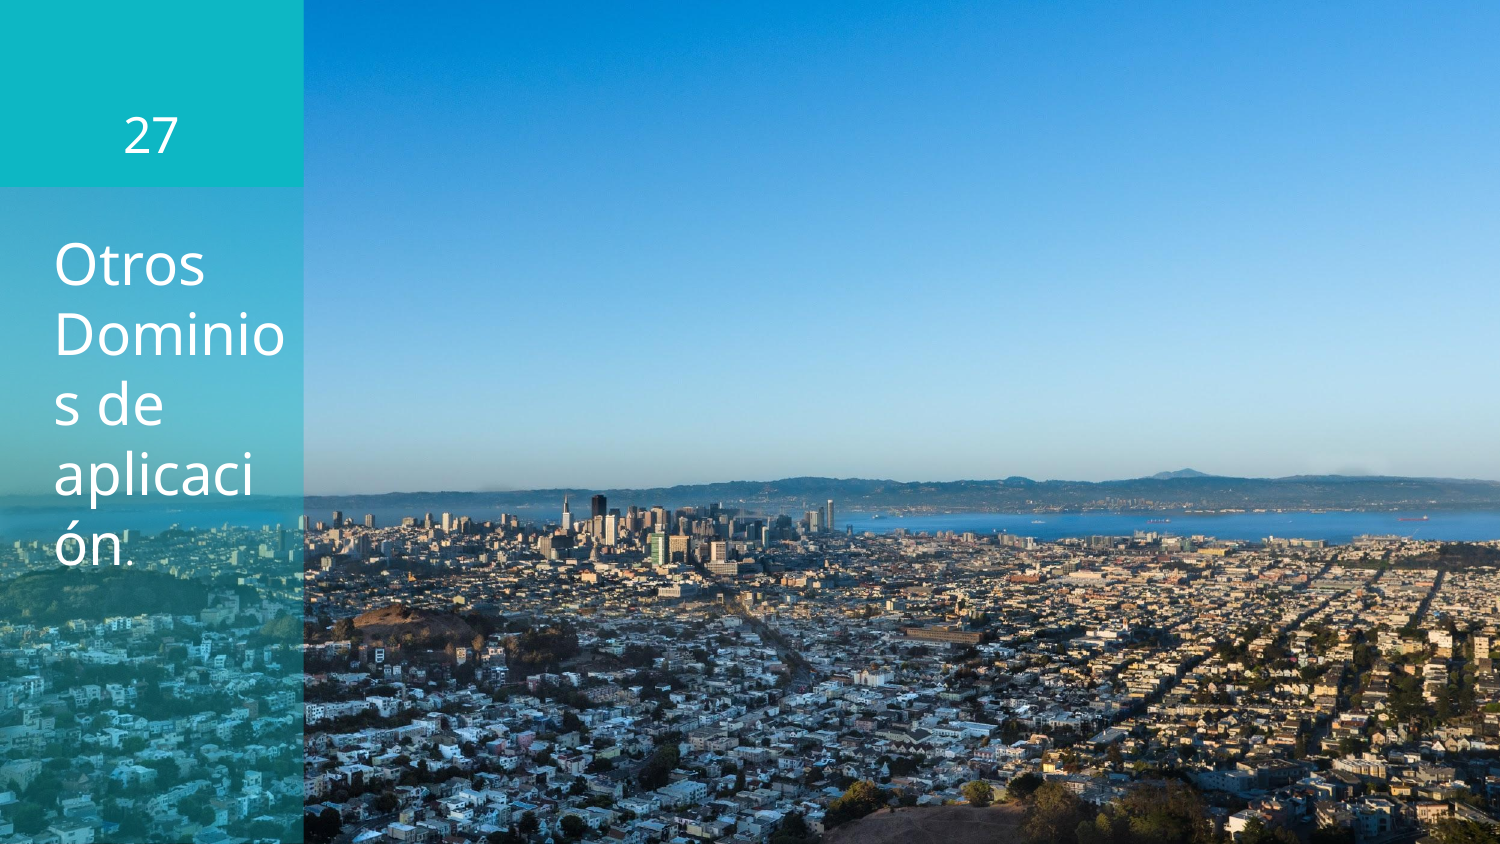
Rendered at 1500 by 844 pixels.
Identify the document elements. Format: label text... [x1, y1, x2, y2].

slide_number 27 [0, 0, 304, 187]
picture [0, 0, 1500, 844]
title Otros Dominios de aplicación. [38, 212, 304, 399]
